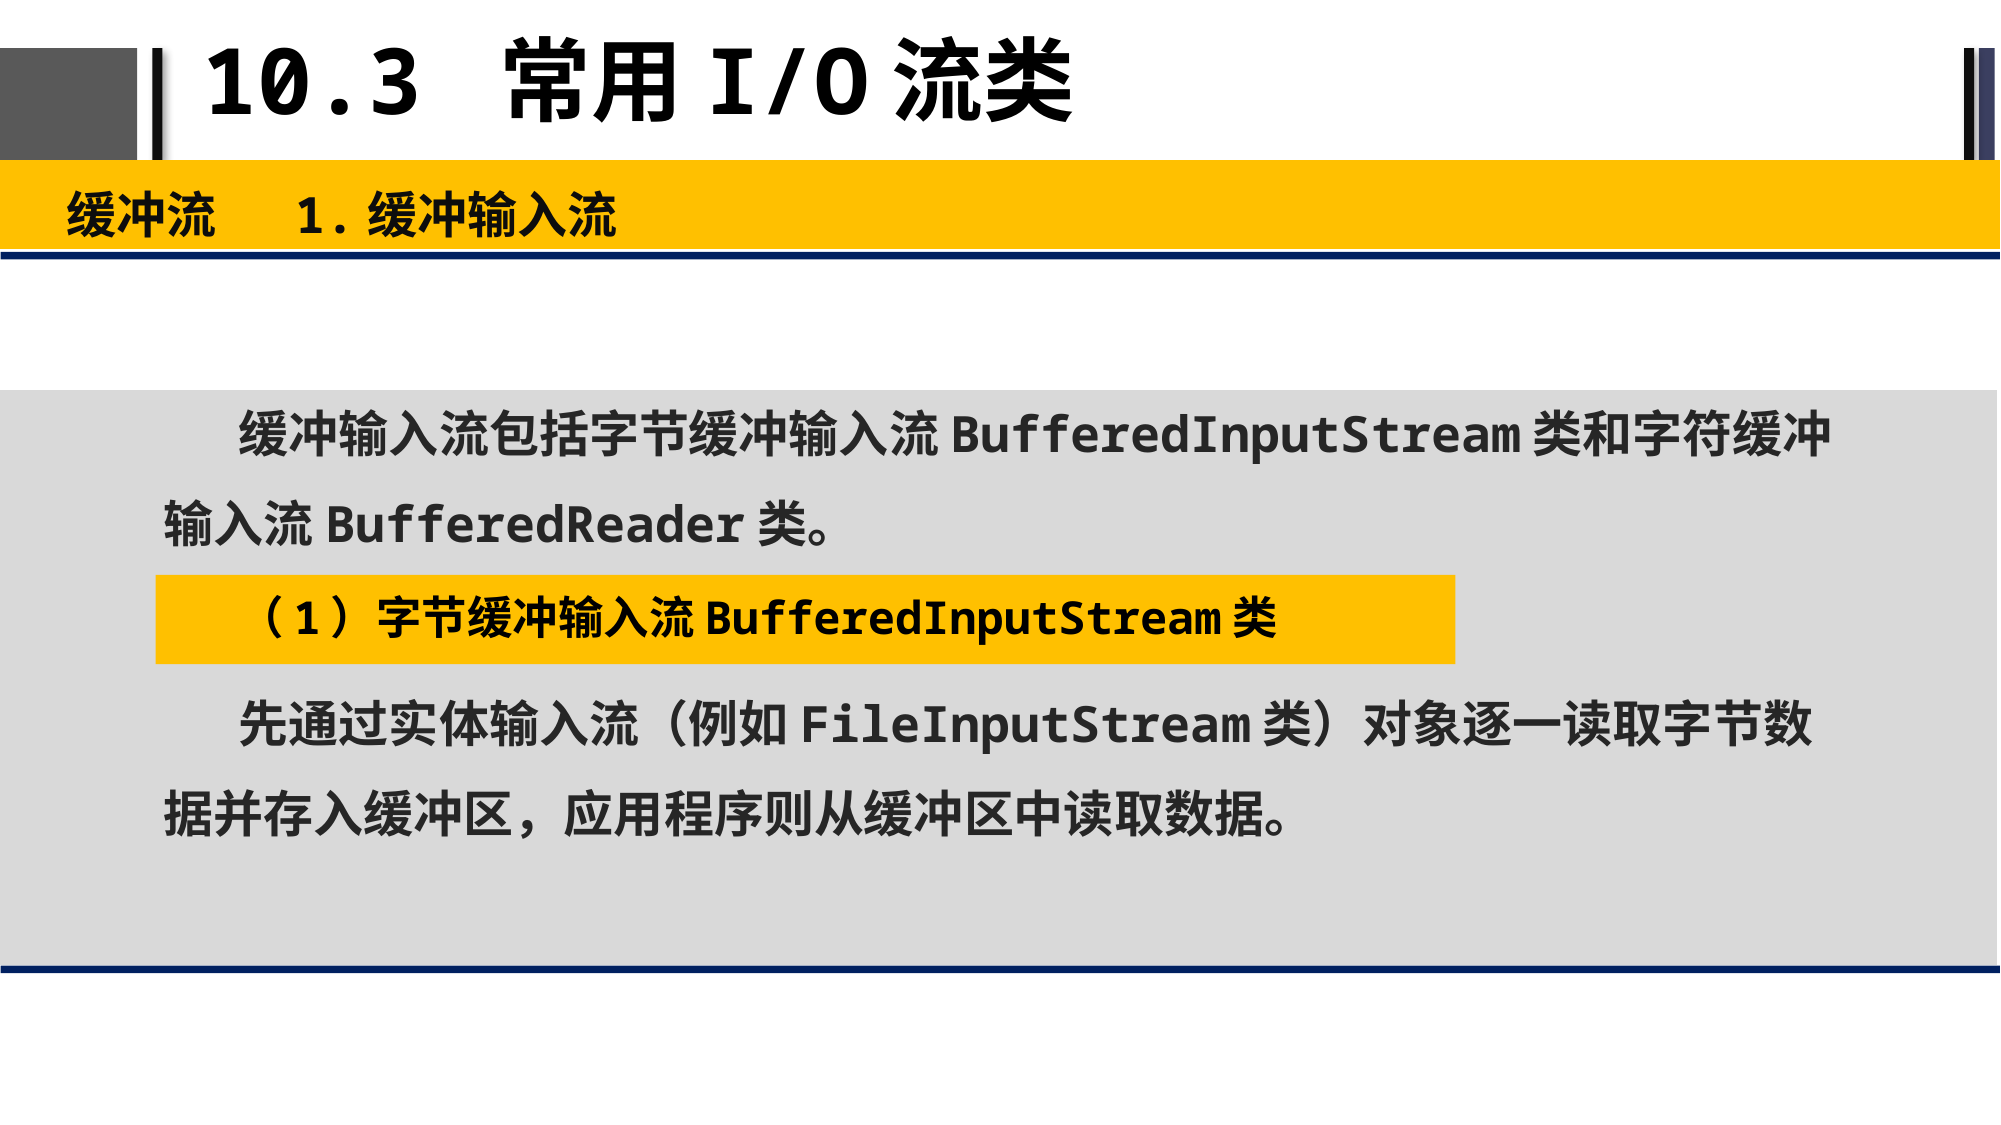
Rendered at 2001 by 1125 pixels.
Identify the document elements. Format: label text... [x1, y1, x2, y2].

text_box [0, 159, 2000, 249]
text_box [155, 574, 1456, 667]
title 10.3 常用I/O流类 [187, 2, 1459, 159]
text_box [0, 965, 2000, 974]
text_box [0, 251, 2000, 260]
text_box 缓冲输入流包括字节缓冲输入流BufferedInputStream类和字符缓冲输入流BufferedReader类。 先通过实体输入流（例如FileInputStream类）对象逐一读取字节数据并存入缓冲区，应用程序则从缓冲区中读取数据。 [143, 362, 1857, 563]
text_box [0, 389, 1998, 965]
